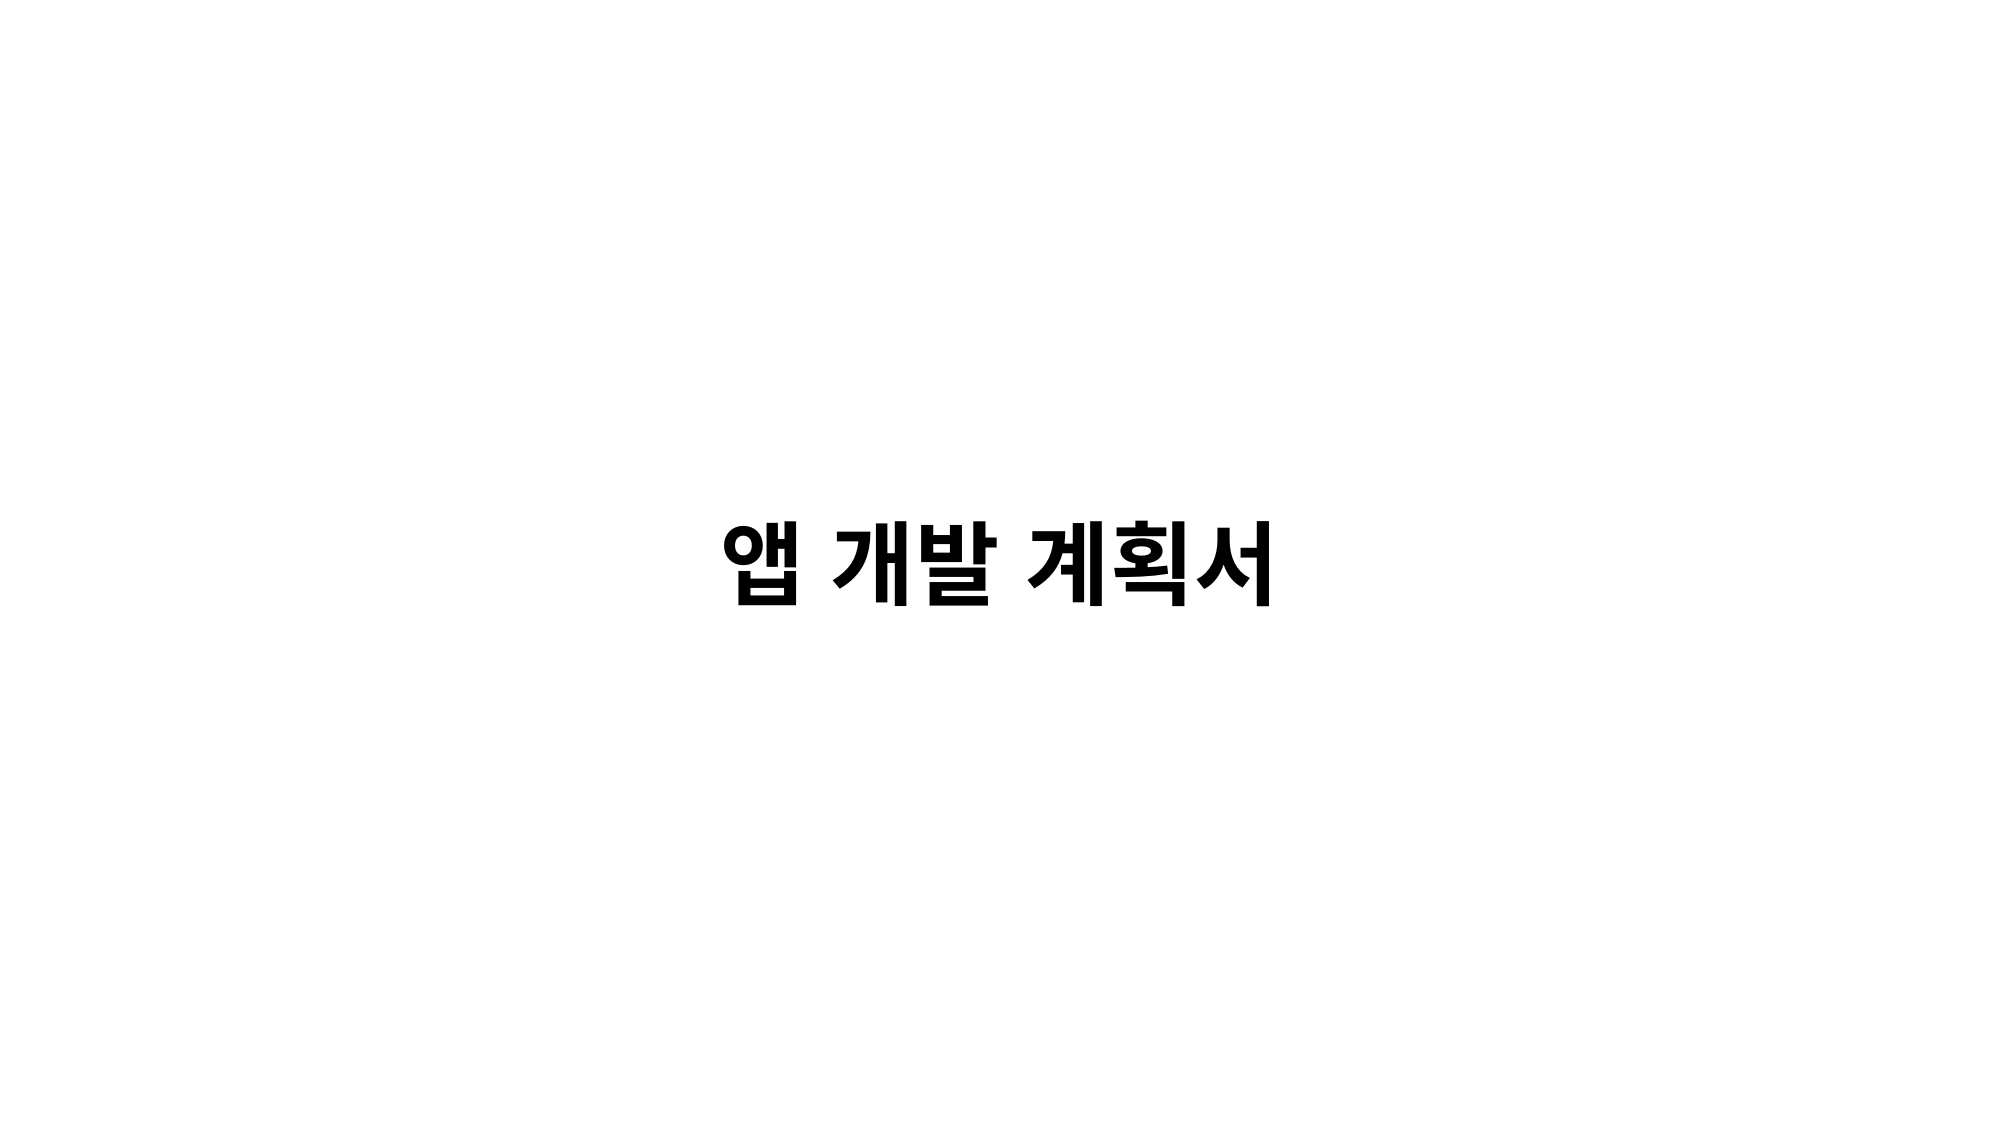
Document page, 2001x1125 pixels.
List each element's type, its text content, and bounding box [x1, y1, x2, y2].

text_box 앱 개발 계획서 [706, 499, 1294, 624]
